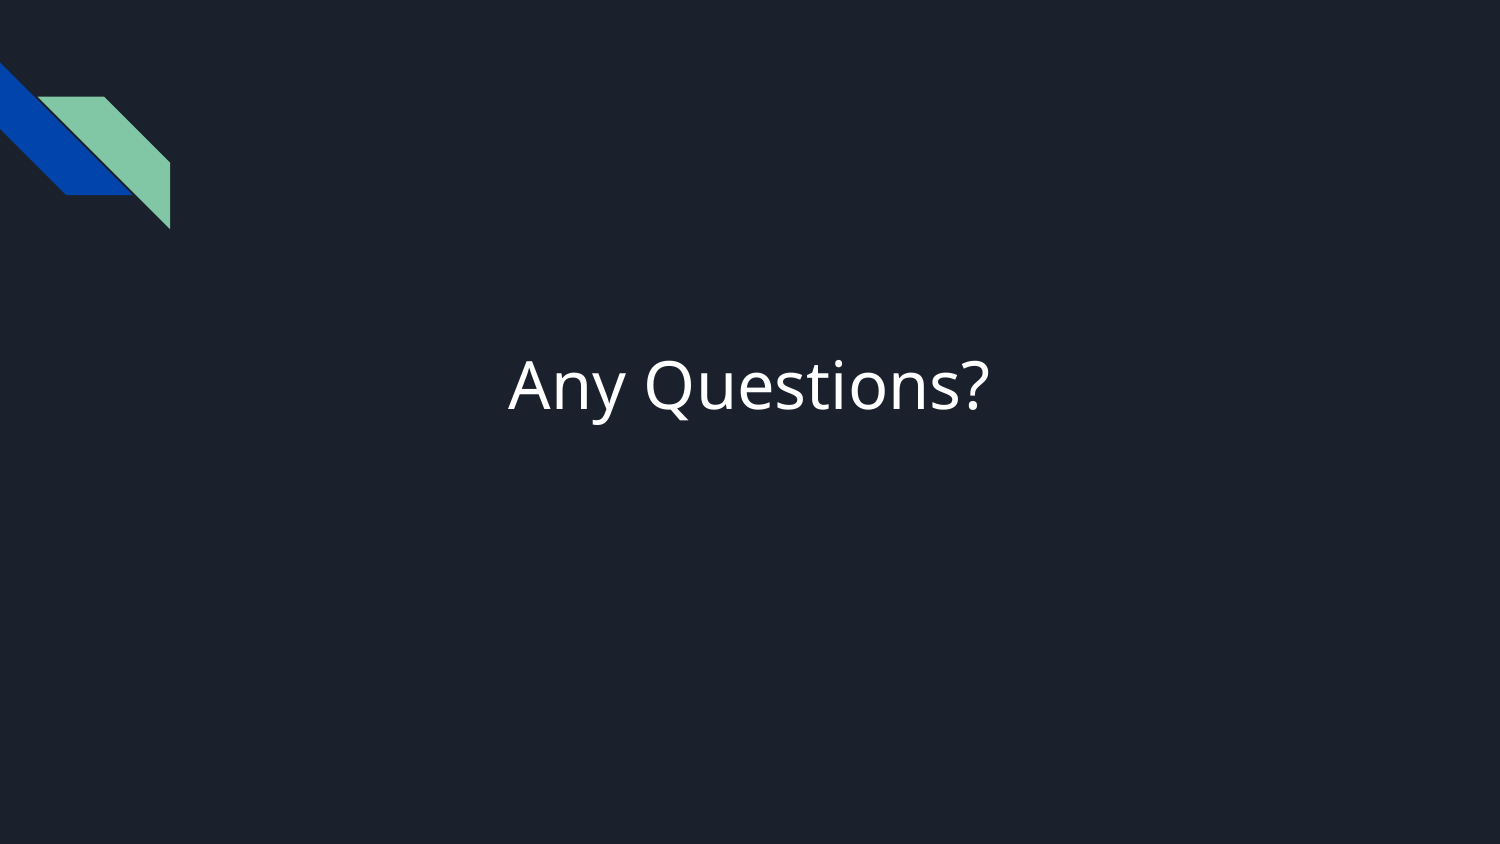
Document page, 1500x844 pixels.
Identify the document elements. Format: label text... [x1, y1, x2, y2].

title Any Questions? [51, 327, 1449, 422]
